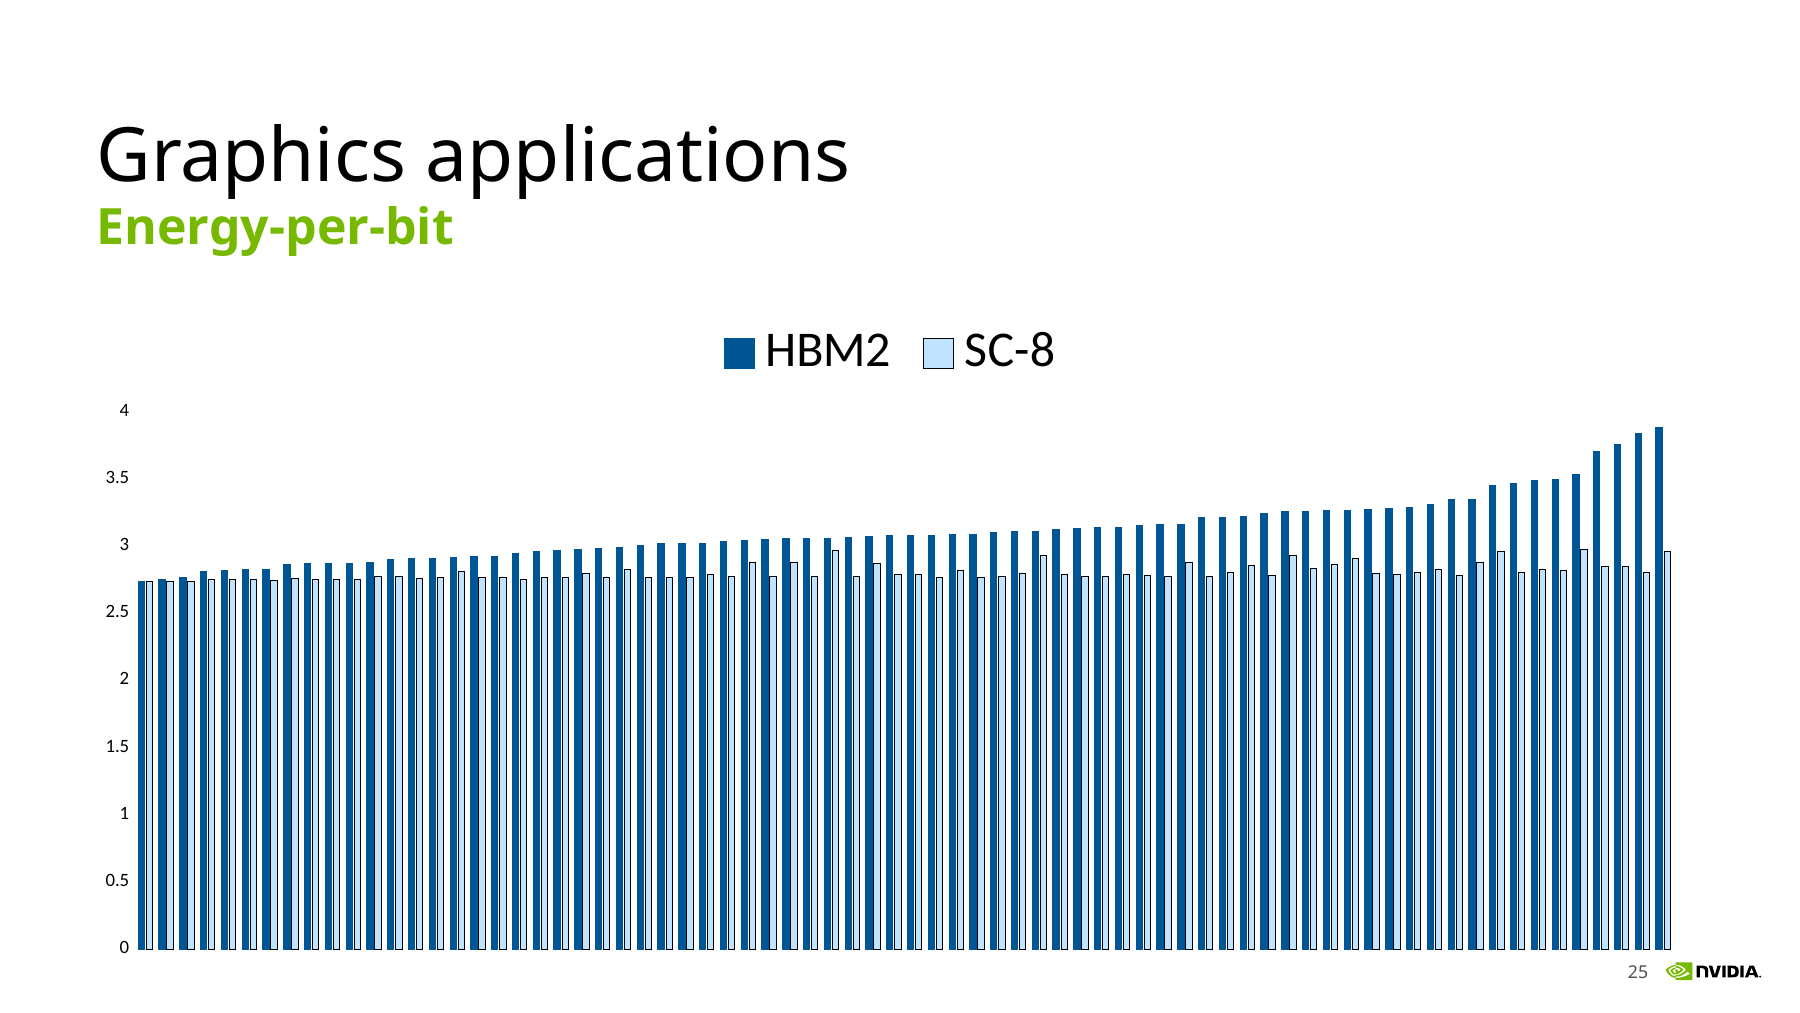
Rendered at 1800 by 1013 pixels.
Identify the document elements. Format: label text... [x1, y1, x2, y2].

title Graphics applications [81, 108, 1719, 193]
list Energy-per-bit [81, 193, 1719, 281]
chart [72, 307, 1707, 972]
